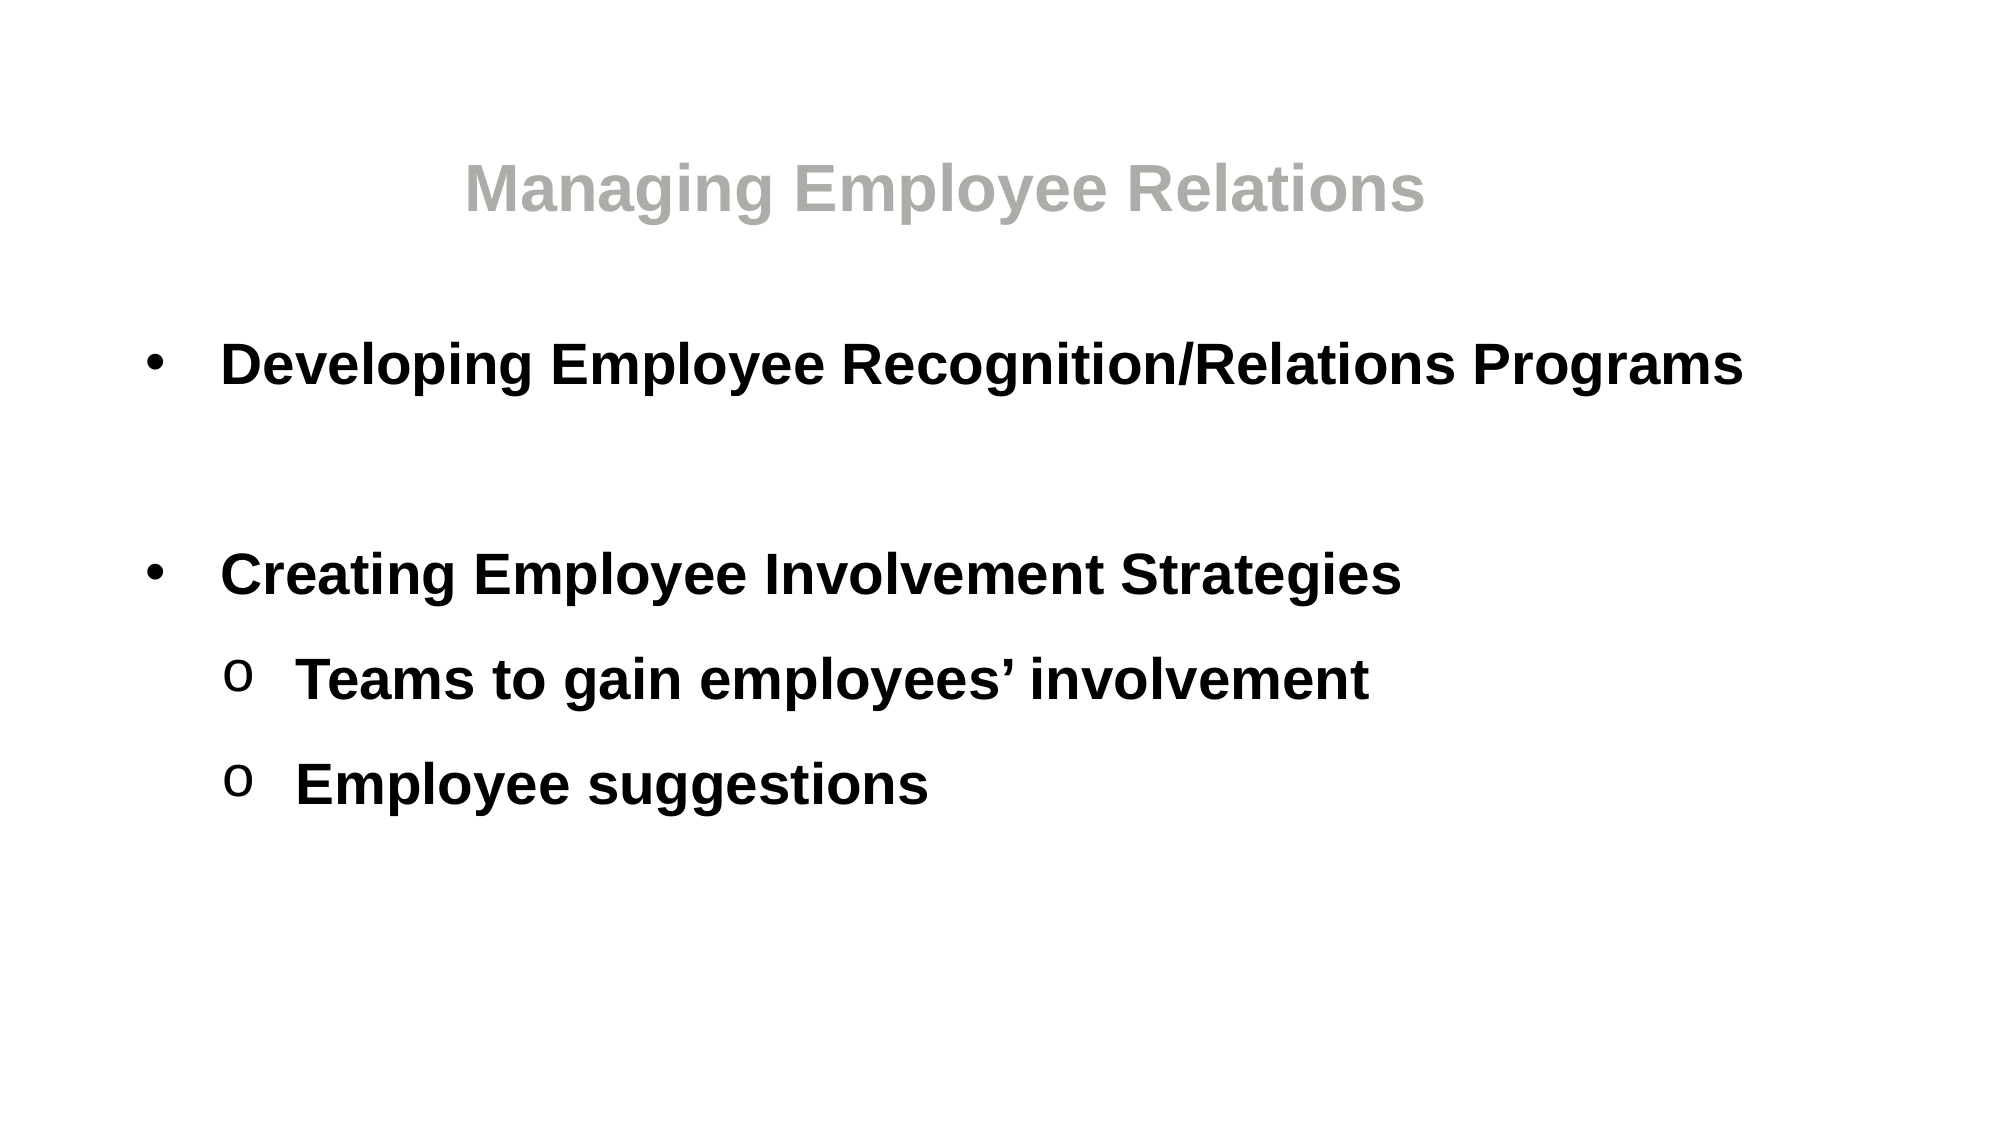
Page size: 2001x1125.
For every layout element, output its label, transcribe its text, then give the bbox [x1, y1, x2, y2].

text_box Managing Employee Relations [450, 137, 1463, 278]
text_box Developing Employee Recognition/Relations Programs Creating Employee Involvement Strategies Teams to gain employees’ involvement Employee suggestions [131, 283, 1968, 891]
